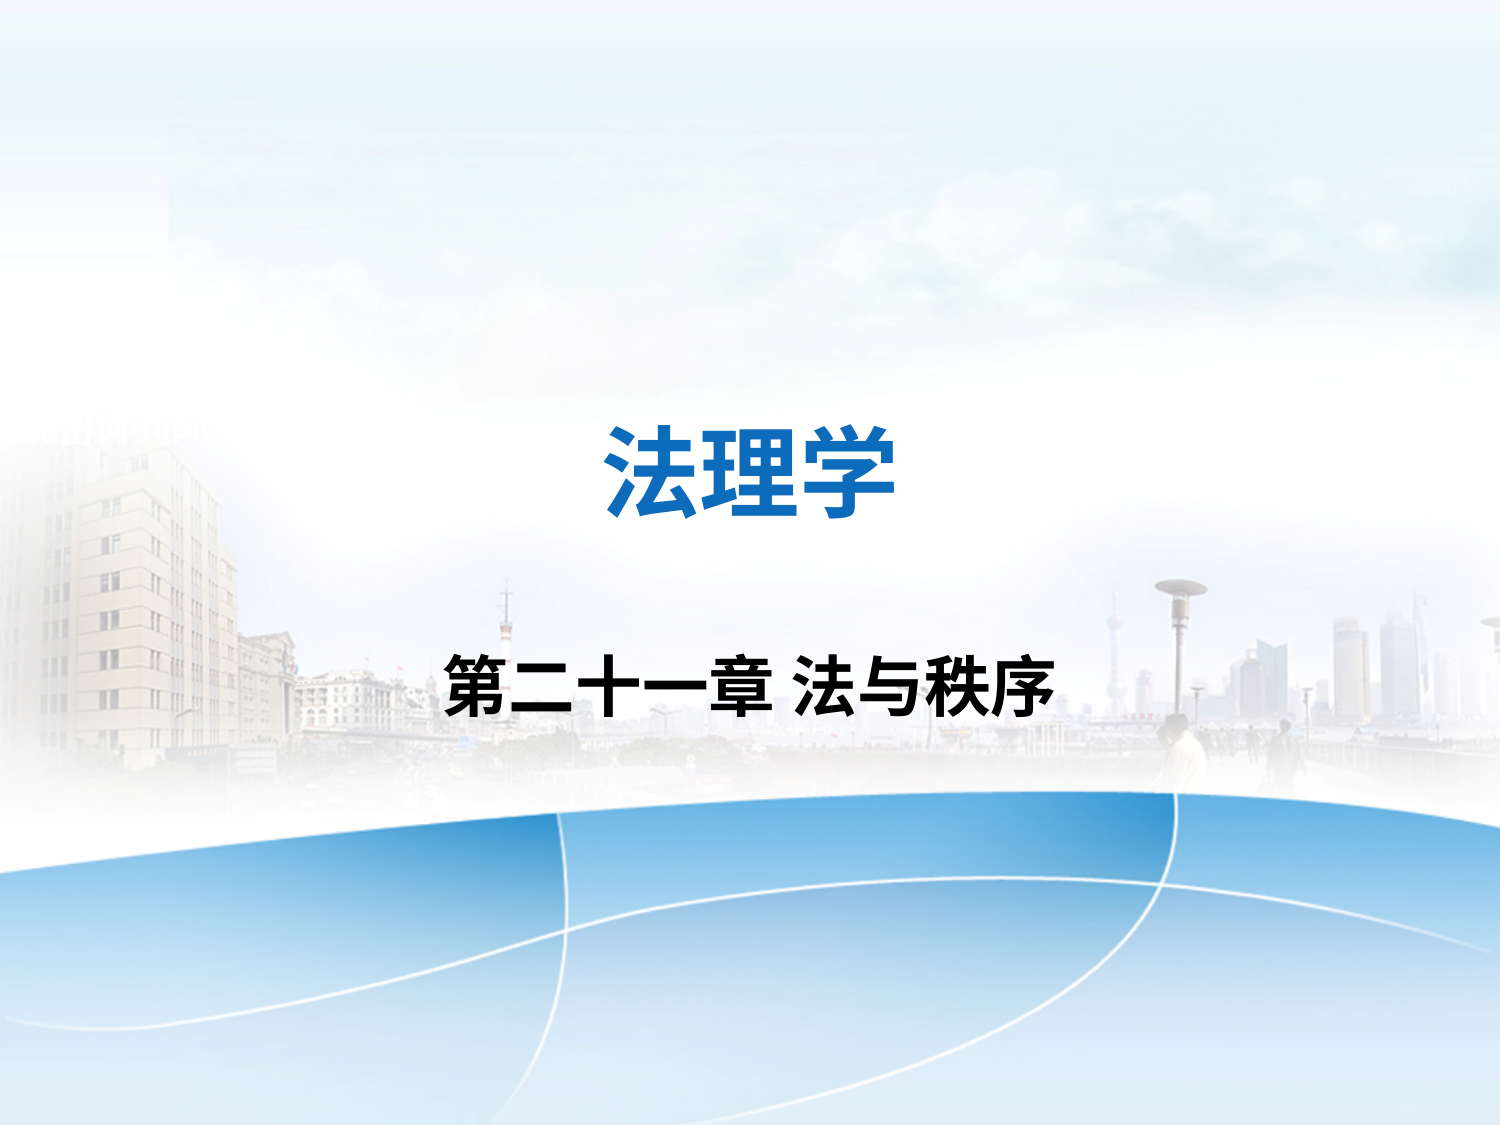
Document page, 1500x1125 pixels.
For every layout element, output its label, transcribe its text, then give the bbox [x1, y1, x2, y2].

subtitle 第二十一章 法与秩序 [225, 637, 1275, 925]
picture [0, 0, 1500, 1125]
title 法理学 [112, 349, 1388, 591]
